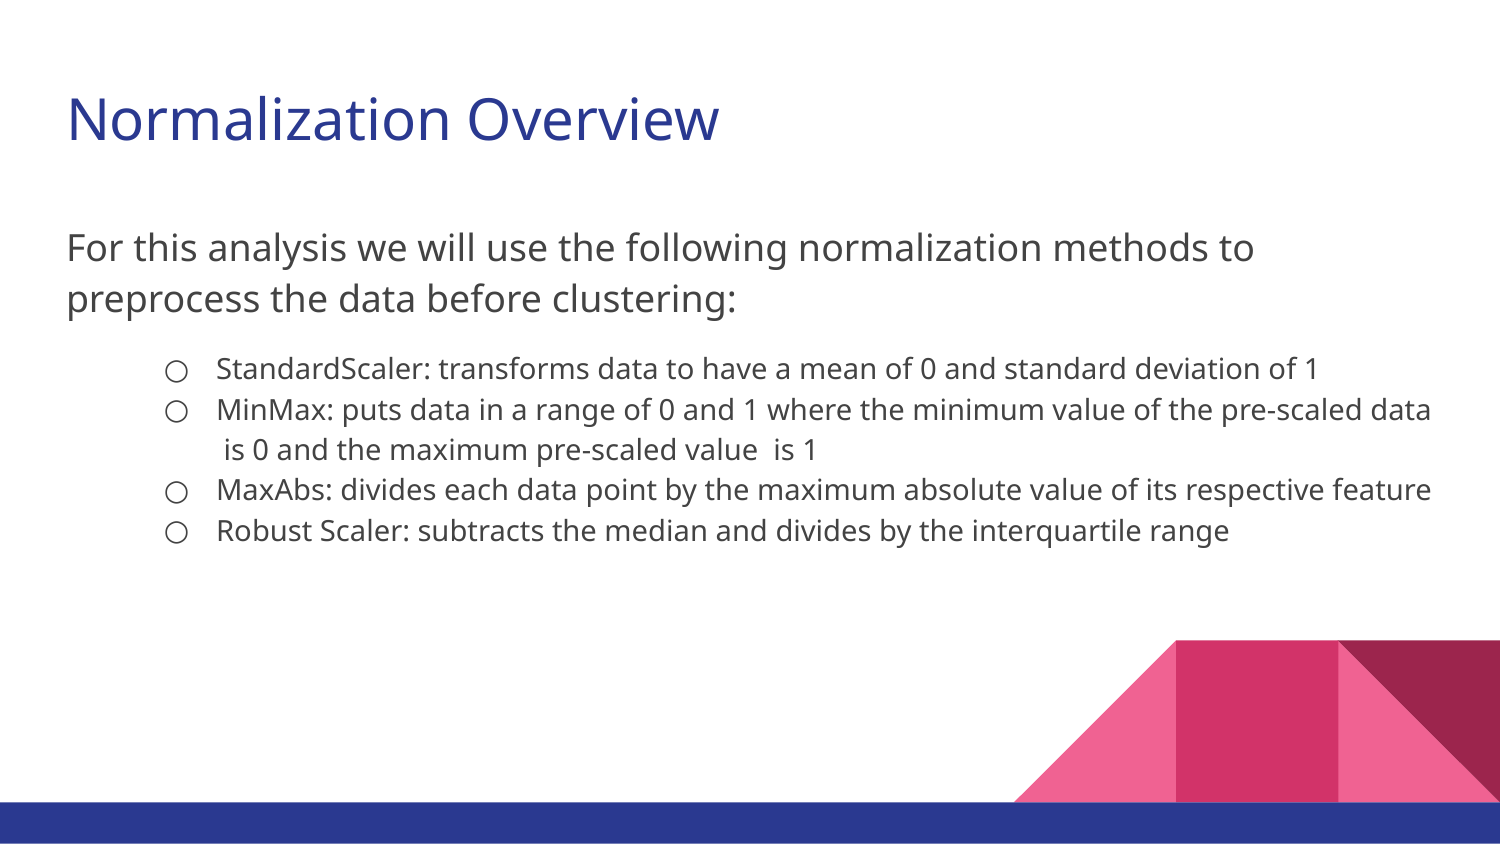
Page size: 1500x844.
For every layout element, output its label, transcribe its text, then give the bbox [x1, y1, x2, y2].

list For this analysis we will use the following normalization methods to preprocess the data before clustering: StandardScaler: transforms data to have a mean of 0 and standard deviation of 1 MinMax: puts data in a range of 0 and 1 where the minimum value of the pre-scaled data is 0 and the maximum pre-scaled value is 1 MaxAbs: divides each data point by the maximum absolute value of its respective feature Robust Scaler: subtracts the median and divides by the interquartile range [51, 201, 1449, 750]
title Normalization Overview [51, 67, 1449, 167]
